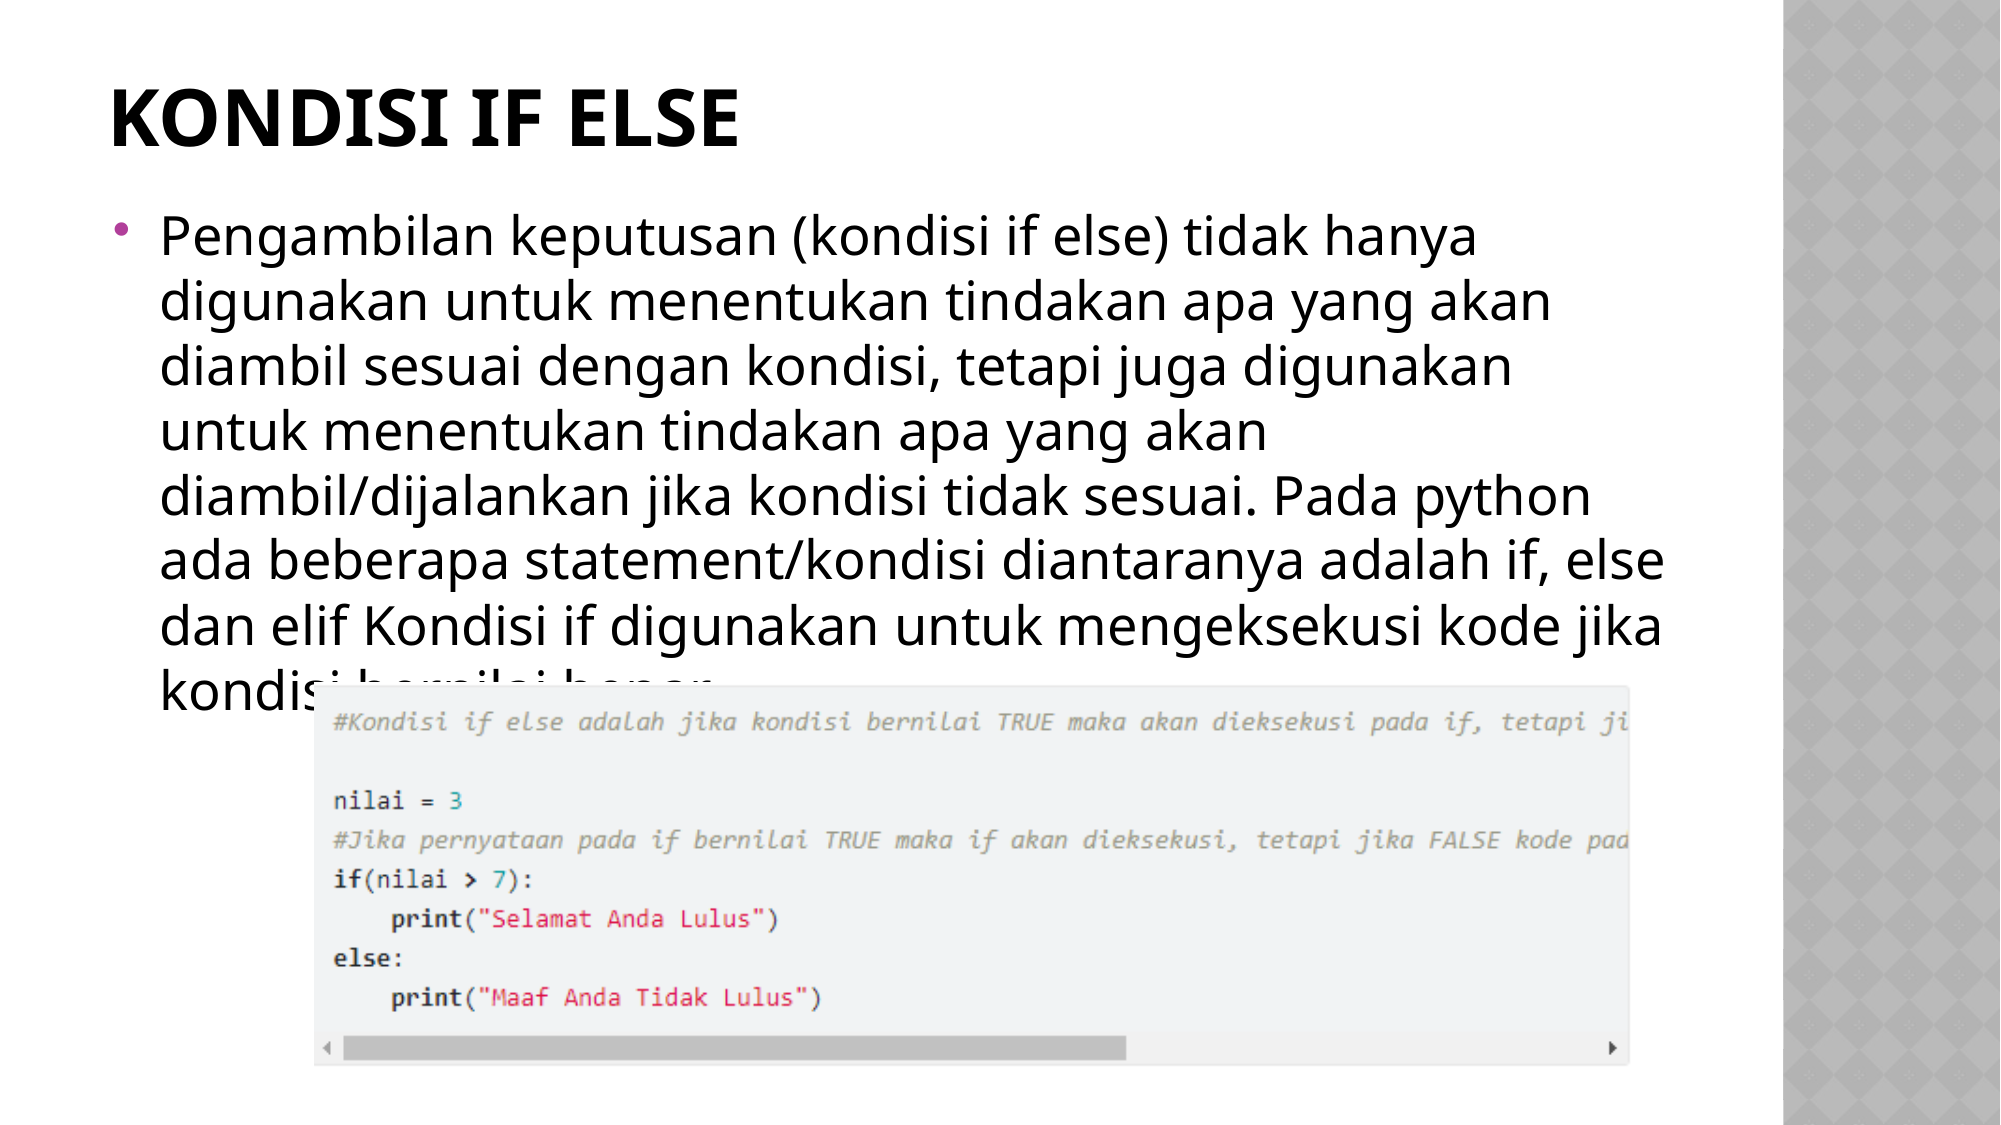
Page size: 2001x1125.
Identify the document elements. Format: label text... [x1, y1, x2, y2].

list Pengambilan keputusan (kondisi if else) tidak hanya digunakan untuk menentukan tindakan apa yang akan diambil sesuai dengan kondisi, tetapi juga digunakan untuk menentukan tindakan apa yang akan diambil/dijalankan jika kondisi tidak sesuai. Pada python ada beberapa statement/kondisi diantaranya adalah if, else dan elif Kondisi if digunakan untuk mengeksekusi kode jika kondisi bernilai benar [99, 193, 1684, 1125]
title Kondisi If Else [99, 52, 1684, 163]
picture [314, 682, 1650, 1071]
